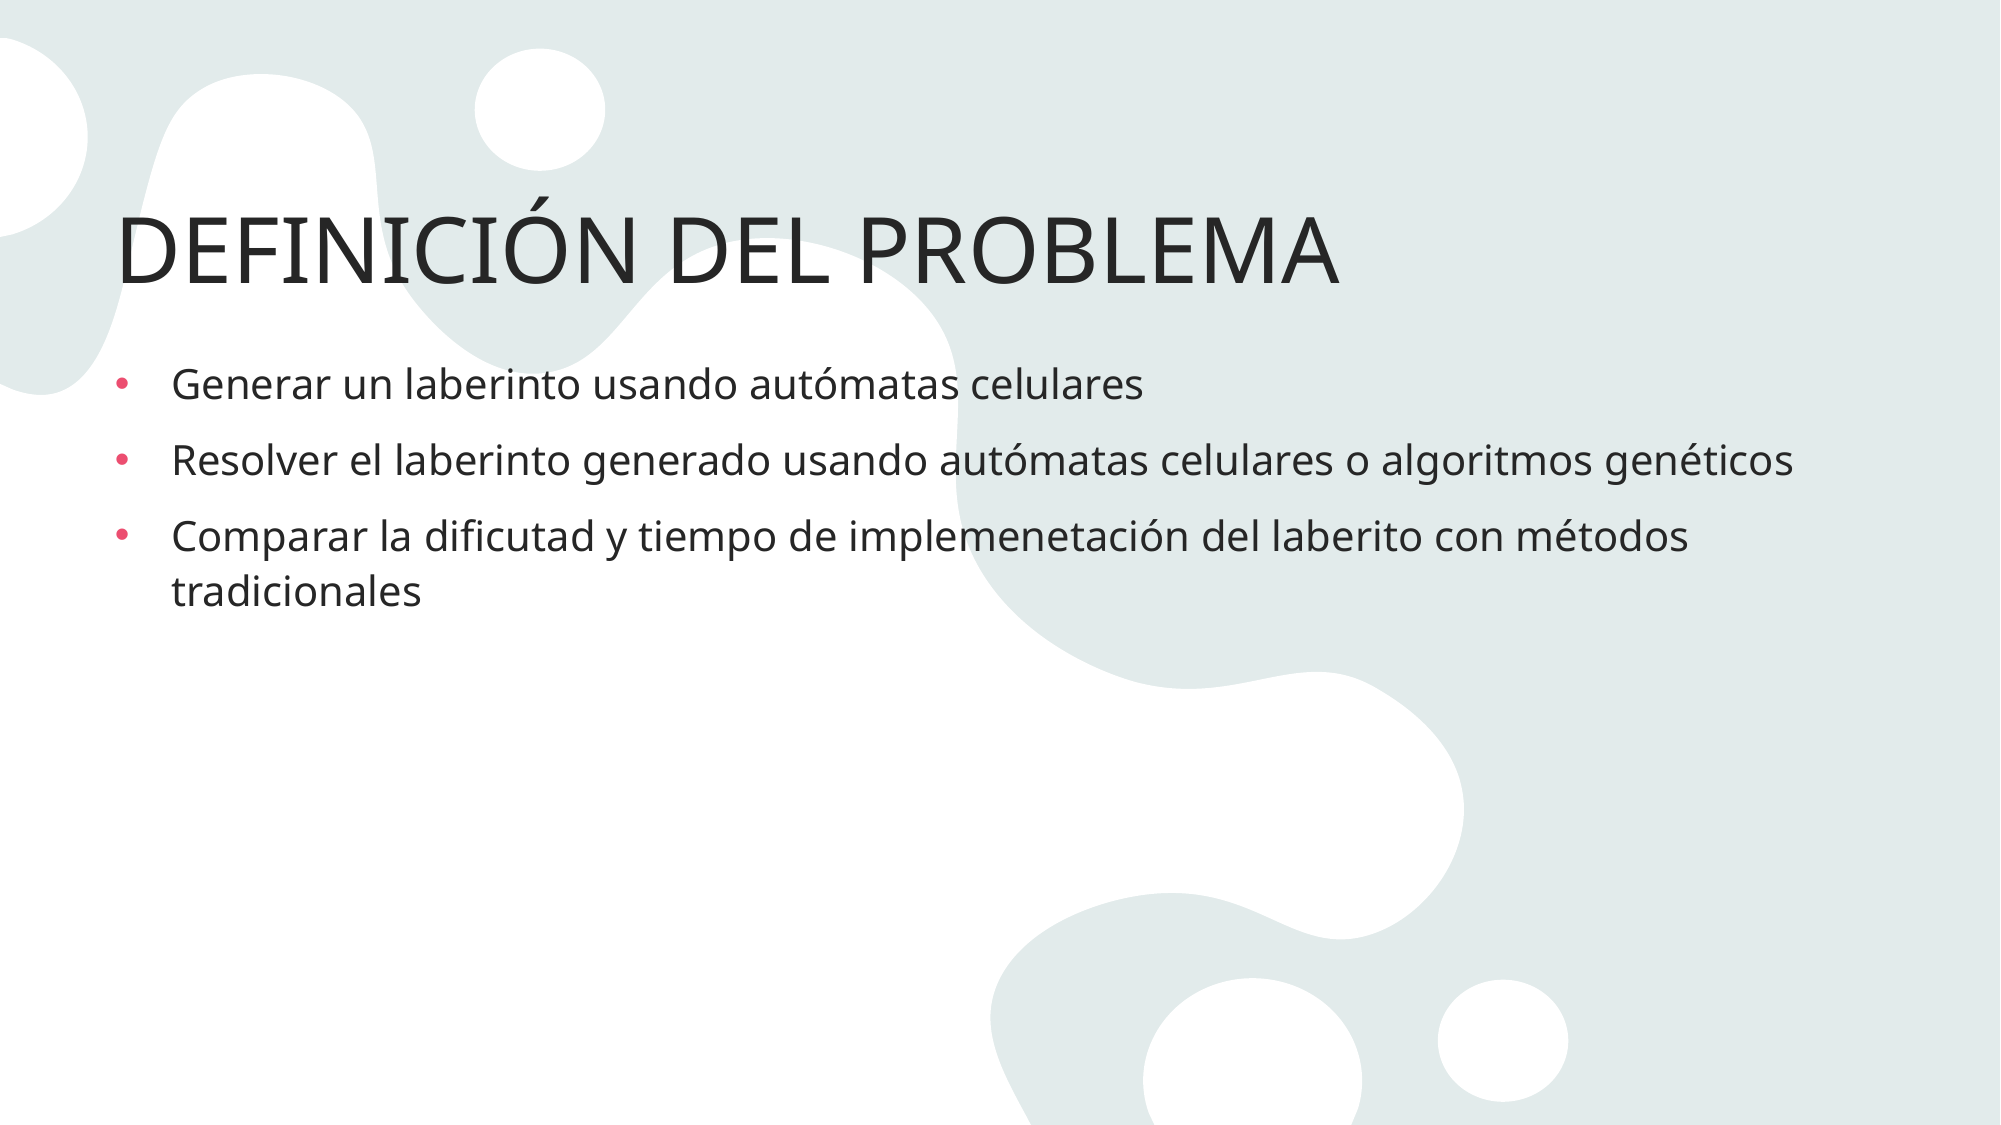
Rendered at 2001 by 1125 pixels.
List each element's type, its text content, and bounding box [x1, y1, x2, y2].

list Generar un laberinto usando autómatas celulares Resolver el laberinto generado usando autómatas celulares o algoritmos genéticos Comparar la dificutad y tiempo de implemenetación del laberito con métodos tradicionales [99, 345, 1900, 1008]
title DEFINICIÓN DEL PROBLEMA [99, 91, 1900, 309]
